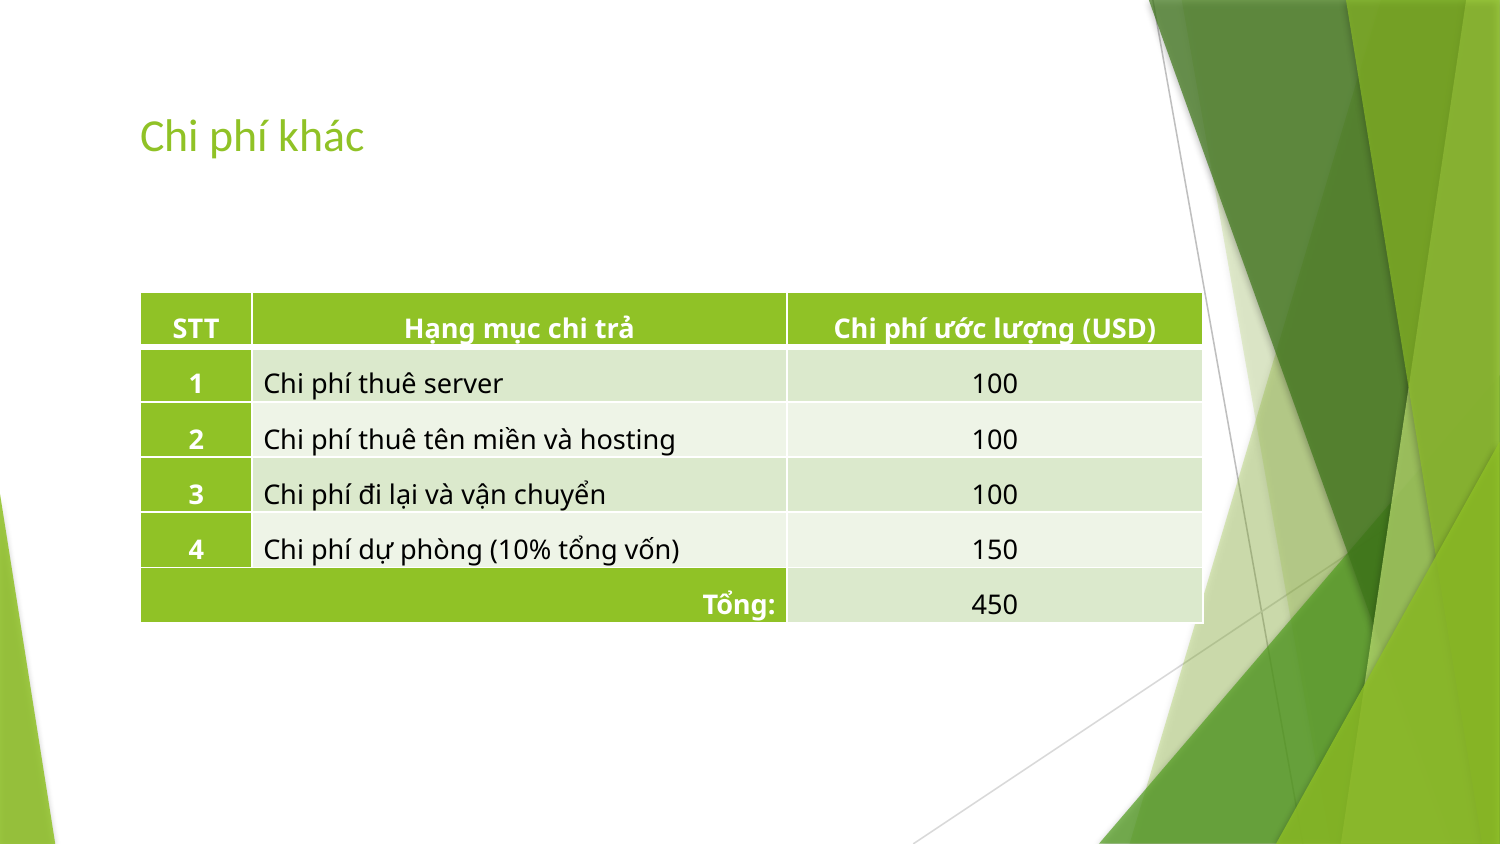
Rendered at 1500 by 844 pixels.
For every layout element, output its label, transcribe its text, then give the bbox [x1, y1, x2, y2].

title Chi phí khác [140, 95, 1240, 161]
table_header STT [141, 293, 251, 344]
table_cell 150 [788, 513, 1202, 567]
table_cell 100 [788, 350, 1202, 401]
table_cell 1 [141, 350, 251, 401]
table_header Hạng mục chi trả [253, 293, 786, 344]
table_cell Chi phí thuê tên miền và hosting [253, 403, 786, 456]
table_cell Chi phí đi lại và vận chuyển [253, 458, 786, 511]
table_cell Chi phí thuê server [253, 350, 786, 401]
table_cell 3 [141, 458, 251, 511]
table_cell Chi phí dự phòng (10% tổng vốn) [253, 513, 786, 567]
table_cell 2 [141, 403, 251, 456]
table_cell 100 [788, 458, 1202, 511]
table_cell Tổng: [141, 568, 786, 622]
table_cell 100 [788, 403, 1202, 456]
table_cell 4 [141, 513, 251, 567]
table_cell 450 [788, 568, 1202, 622]
table_header Chi phí ước lượng (USD) [788, 293, 1202, 344]
